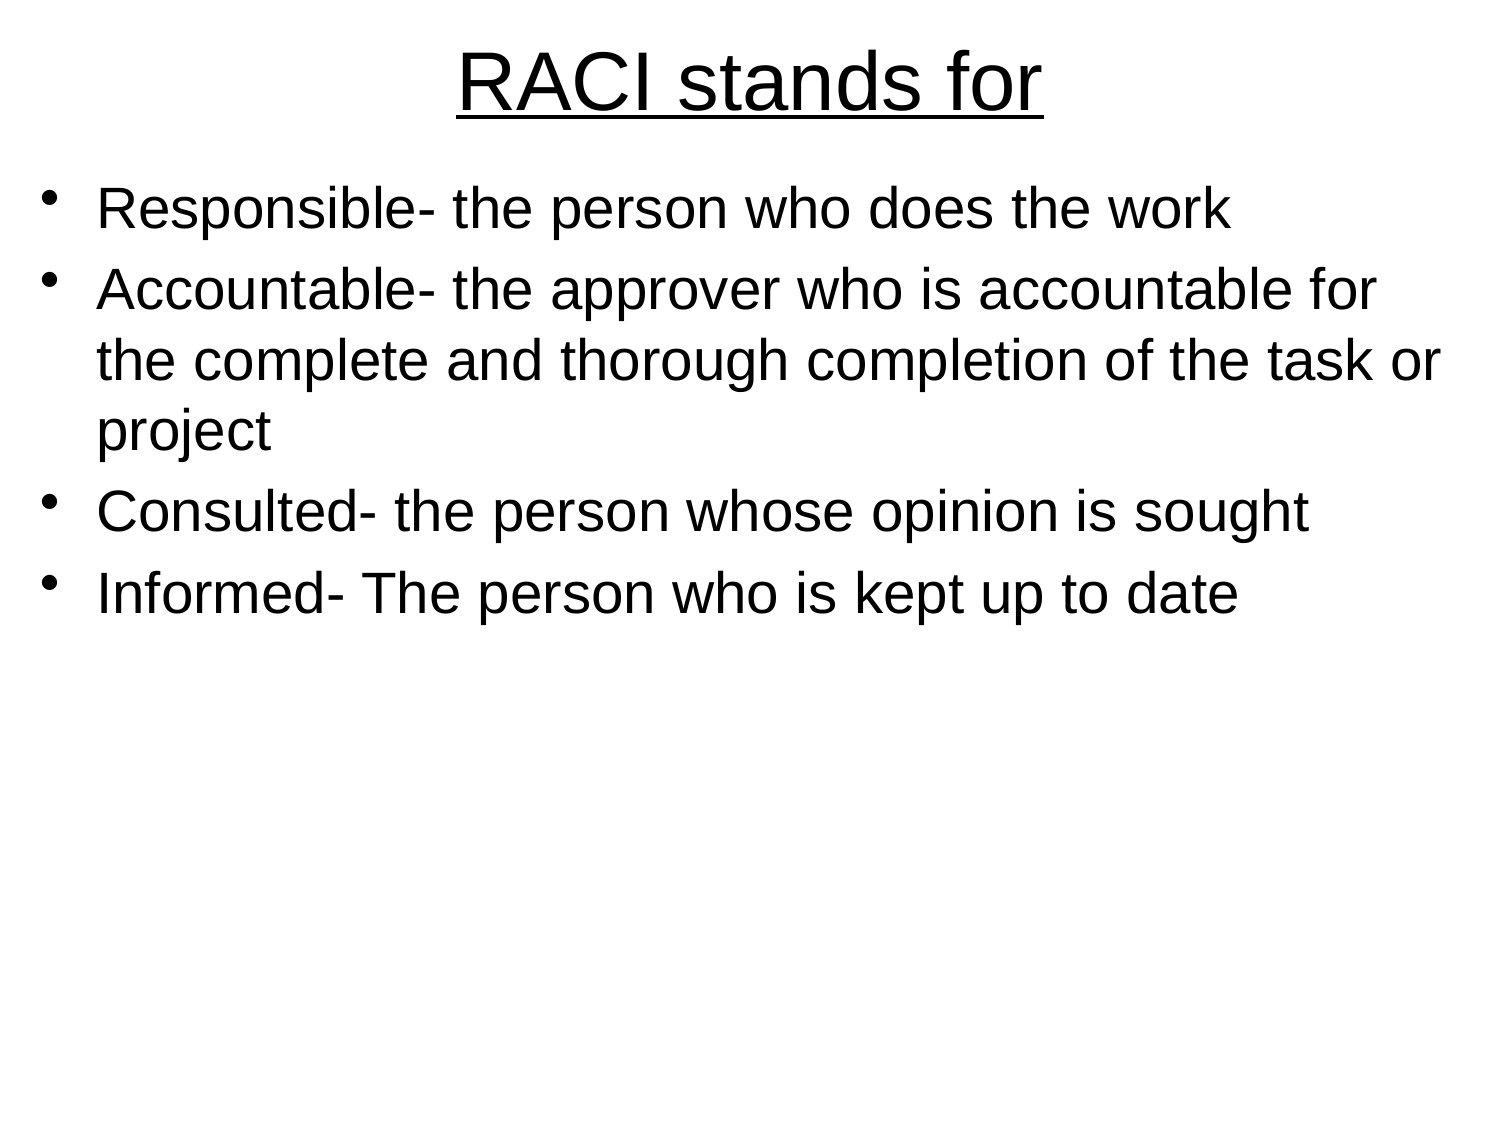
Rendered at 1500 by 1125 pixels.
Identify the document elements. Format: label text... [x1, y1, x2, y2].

list Responsible- the person who does the work Accountable- the approver who is accountable for the complete and thorough completion of the task or project Consulted- the person whose opinion is sought Informed- The person who is kept up to date [24, 162, 1463, 1051]
title RACI stands for [74, 13, 1426, 140]
